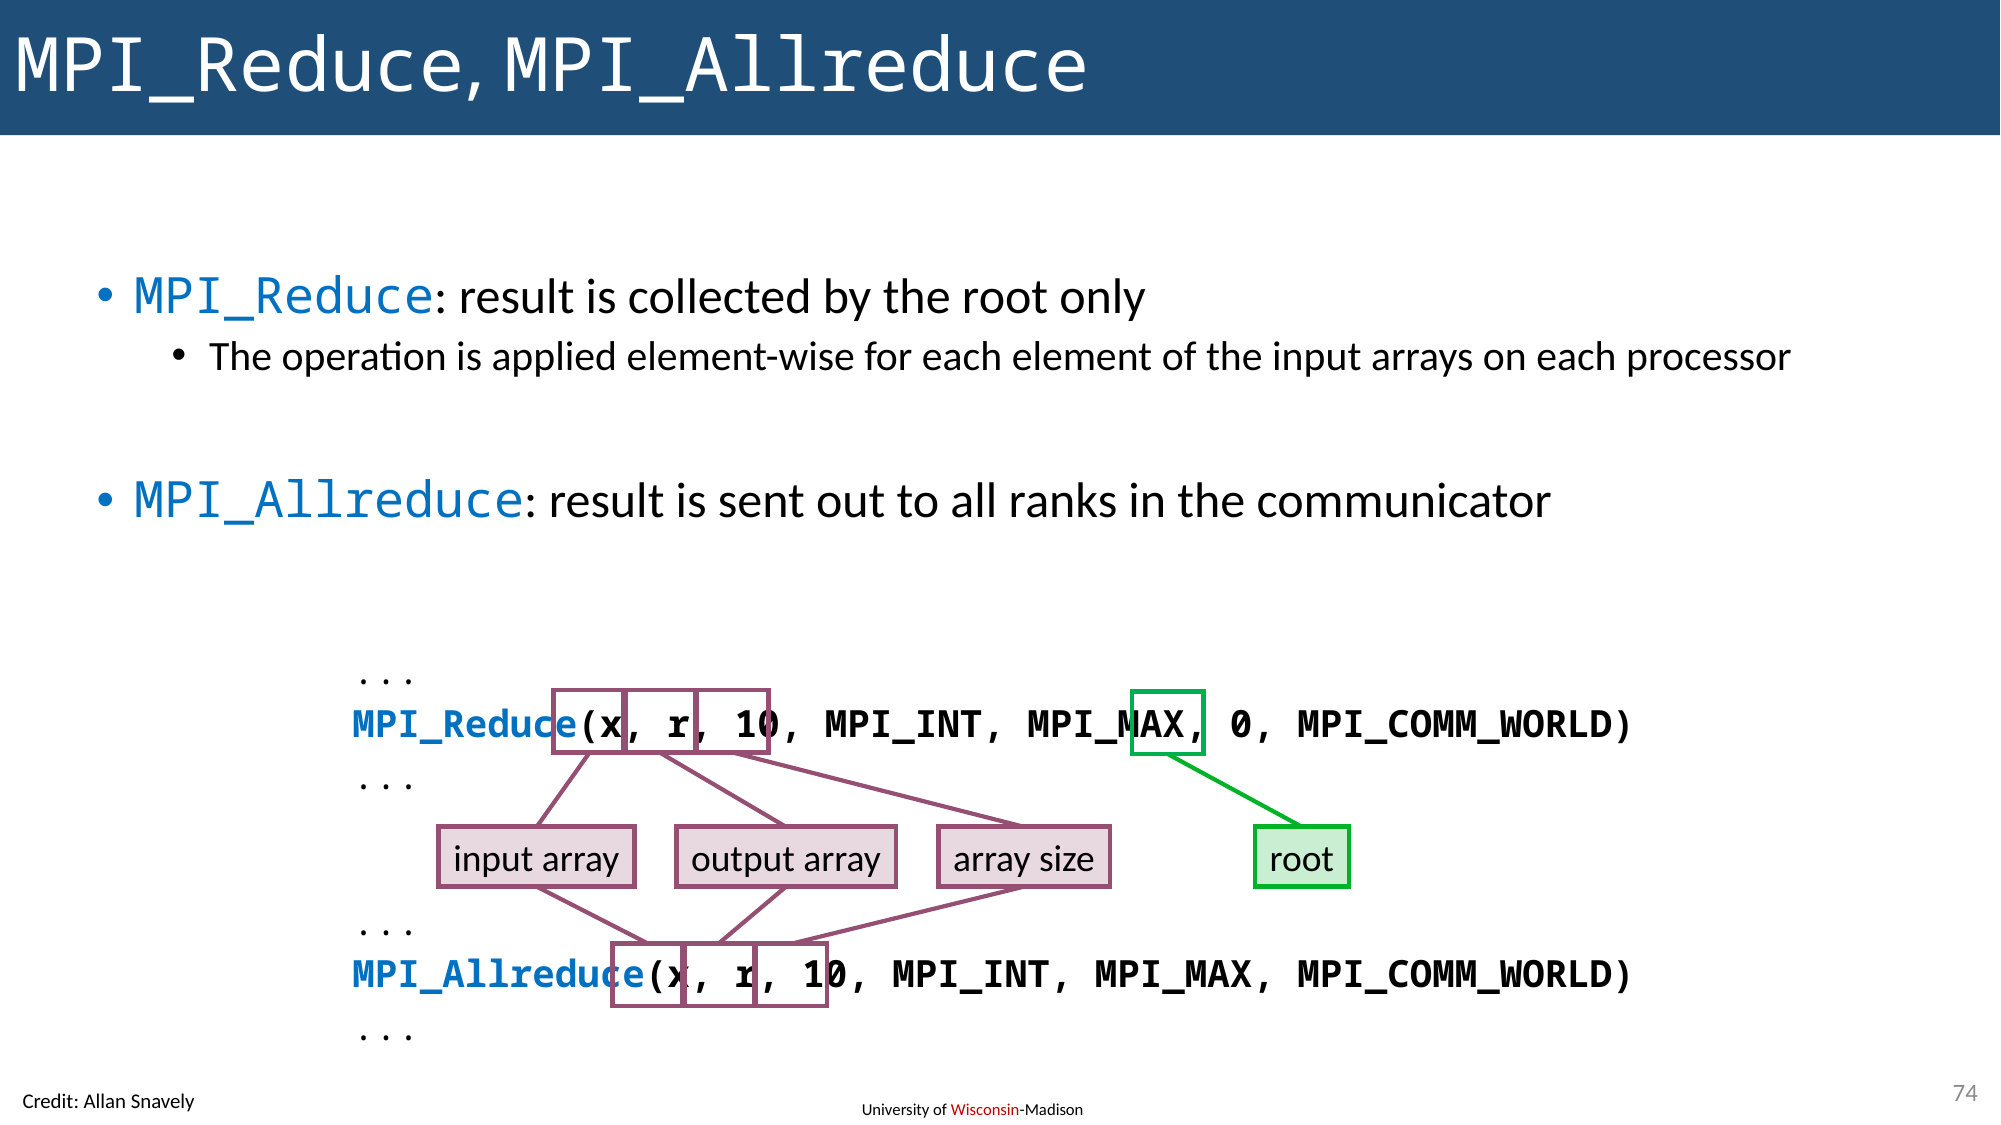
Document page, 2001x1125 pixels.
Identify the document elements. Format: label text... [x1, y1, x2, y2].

text_box [623, 689, 696, 753]
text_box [1167, 754, 1303, 827]
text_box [536, 752, 590, 827]
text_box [536, 887, 649, 944]
slide_number 74 [1879, 1069, 1994, 1114]
list MPI_Reduce: result is collected by the root only The operation is applied element-wise for each element of the input arrays on each processor MPI_Allreduce: result is sent out to all ranks in the communicator [81, 262, 2000, 574]
text_box output array [676, 827, 896, 887]
text_box [682, 943, 755, 1007]
text_box [553, 689, 623, 753]
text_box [732, 752, 1025, 827]
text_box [718, 887, 787, 944]
text_box array size [938, 826, 1111, 887]
text_box [755, 943, 828, 1007]
text_box root [1254, 826, 1350, 887]
text_box [696, 689, 769, 752]
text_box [659, 752, 732, 827]
text_box input array [438, 826, 635, 887]
text_box ... MPI_Reduce(x, r, 10, MPI_INT, MPI_MAX, 0, MPI_COMM_WORLD) ... [337, 587, 1688, 850]
text_box ... MPI_Allreduce(x, r, 10, MPI_INT, MPI_MAX, MPI_COMM_WORLD) ... [337, 850, 1688, 1100]
text_box [1131, 691, 1204, 755]
title MPI_Reduce, MPI_Allreduce [0, 0, 2000, 136]
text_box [791, 887, 1025, 944]
text_box Credit: Allan Snavely [7, 1079, 210, 1120]
text_box [612, 943, 682, 1007]
